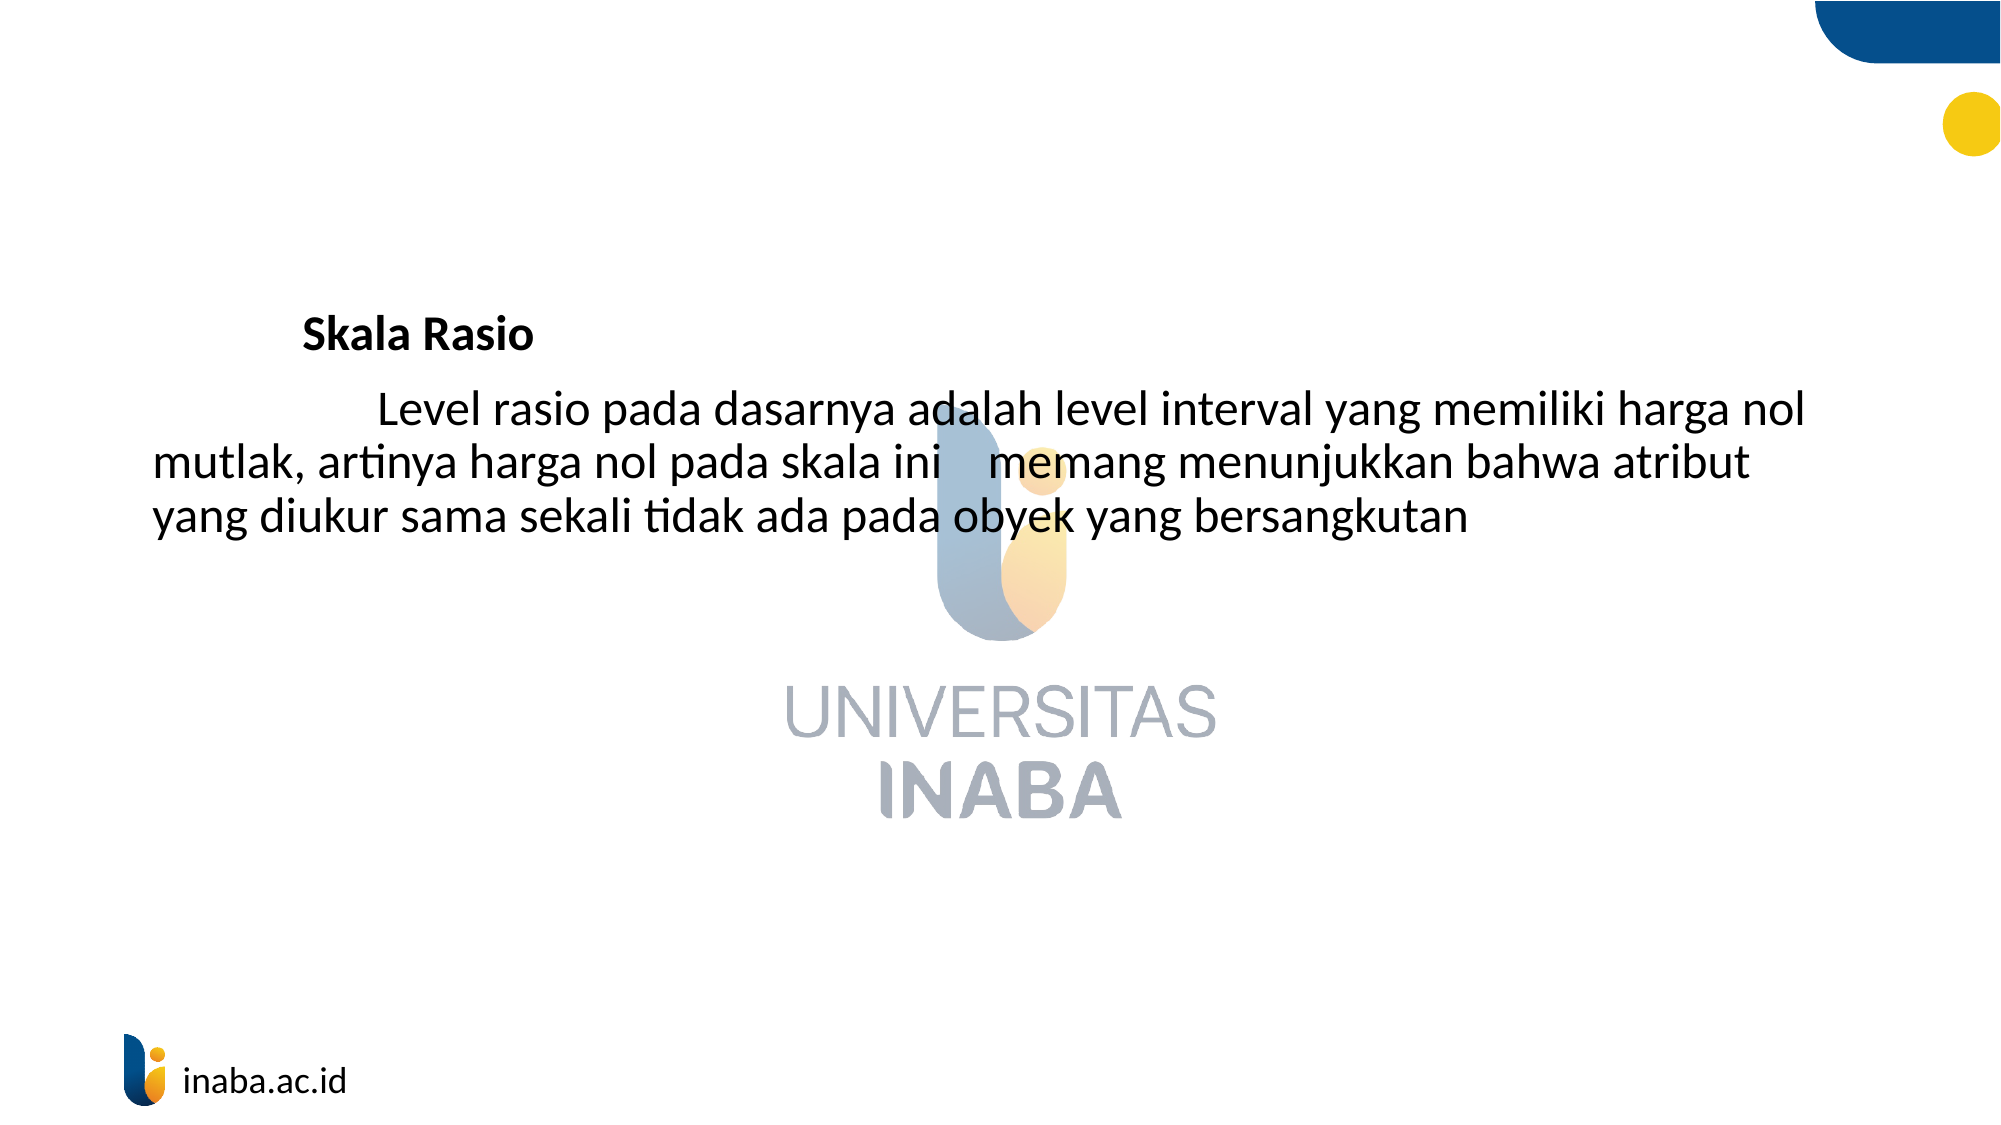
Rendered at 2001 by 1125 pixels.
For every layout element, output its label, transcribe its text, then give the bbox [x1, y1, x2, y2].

picture [124, 1034, 165, 1106]
list Skala Rasio Level rasio pada dasarnya adalah level interval yang memiliki harga nol mutlak, artinya harga nol pada skala ini memang menunjukkan bahwa atribut yang diukur sama sekali tidak ada pada obyek yang bersangkutan [137, 299, 1863, 1014]
